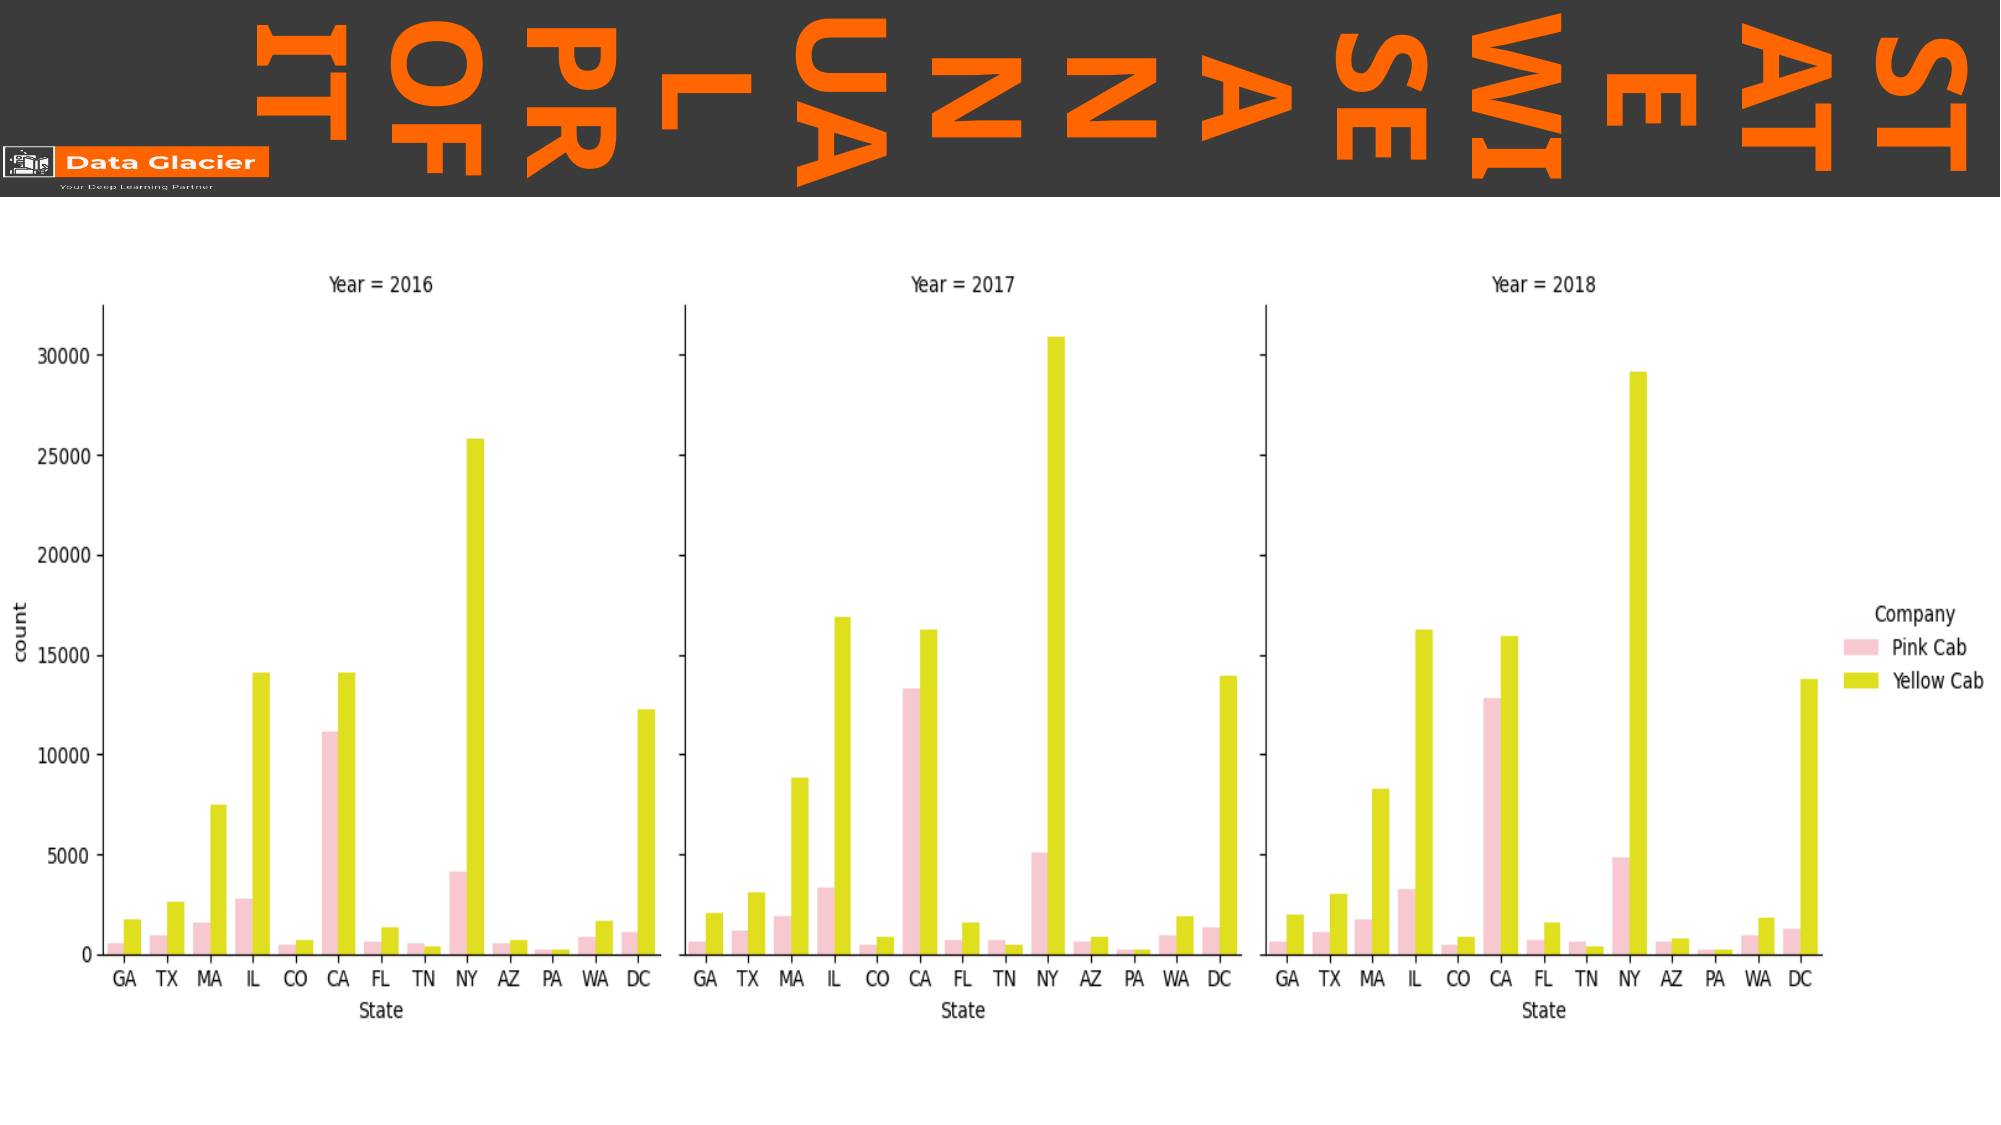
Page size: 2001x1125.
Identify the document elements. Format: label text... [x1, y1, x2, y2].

picture [0, 86, 272, 250]
picture [0, 259, 2000, 1039]
title STATE WISE ANNUAL PROFIT [0, 0, 2000, 197]
